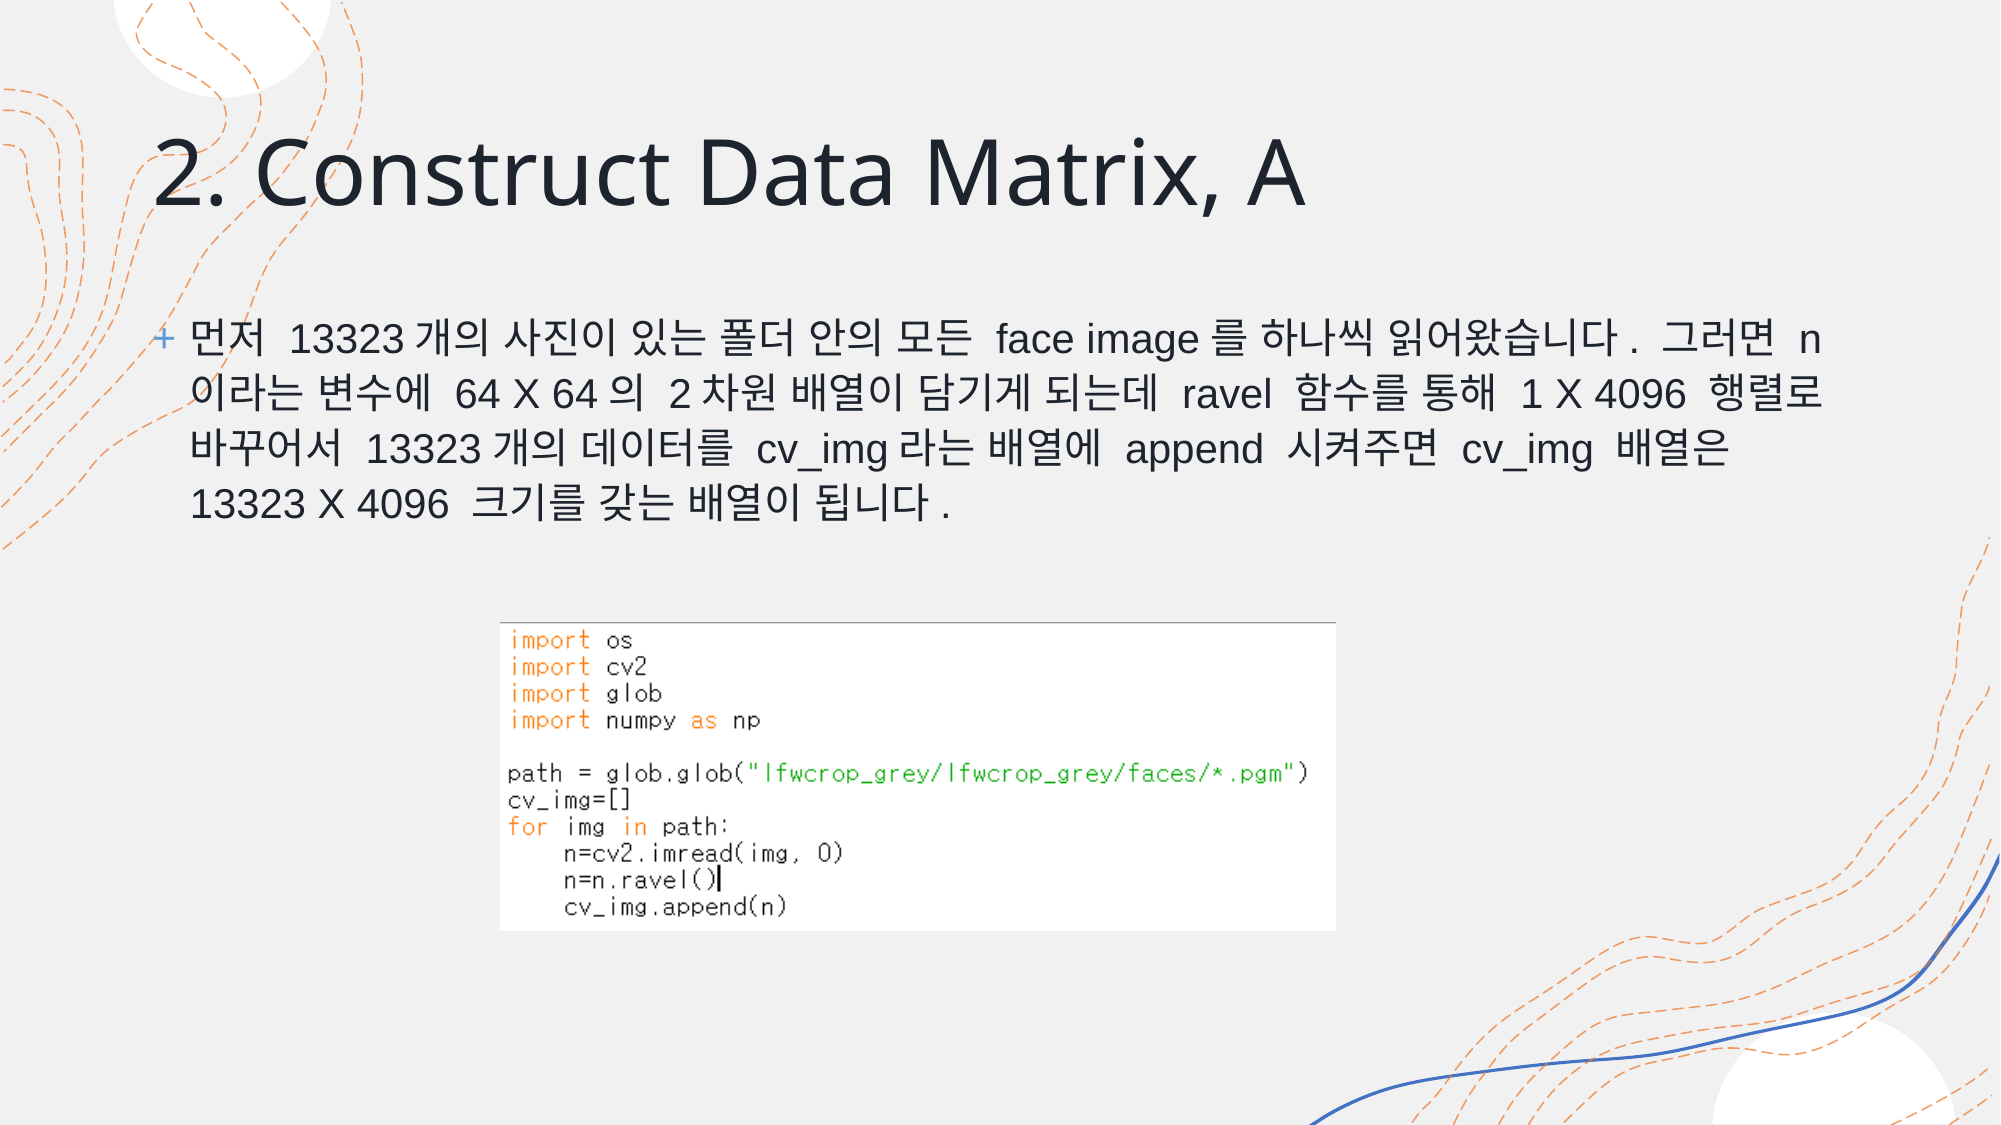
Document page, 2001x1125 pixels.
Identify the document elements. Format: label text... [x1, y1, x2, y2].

picture [500, 622, 1336, 931]
title 2. Construct Data Matrix, A [137, 59, 1863, 278]
list 먼저 13323개의 사진이 있는 폴더 안의 모든 face image를 하나씩 읽어왔습니다. 그러면 n 이라는 변수에 64 X 64의 2차원 배열이 담기게 되는데 ravel 함수를 통해 1 X 4096 행렬로 바꾸어서 13323개의 데이터를 cv_img라는 배열에 append 시켜주면 cv_img 배열은 13323 X 4096 크기를 갖는 배열이 됩니다. [137, 299, 1863, 1014]
